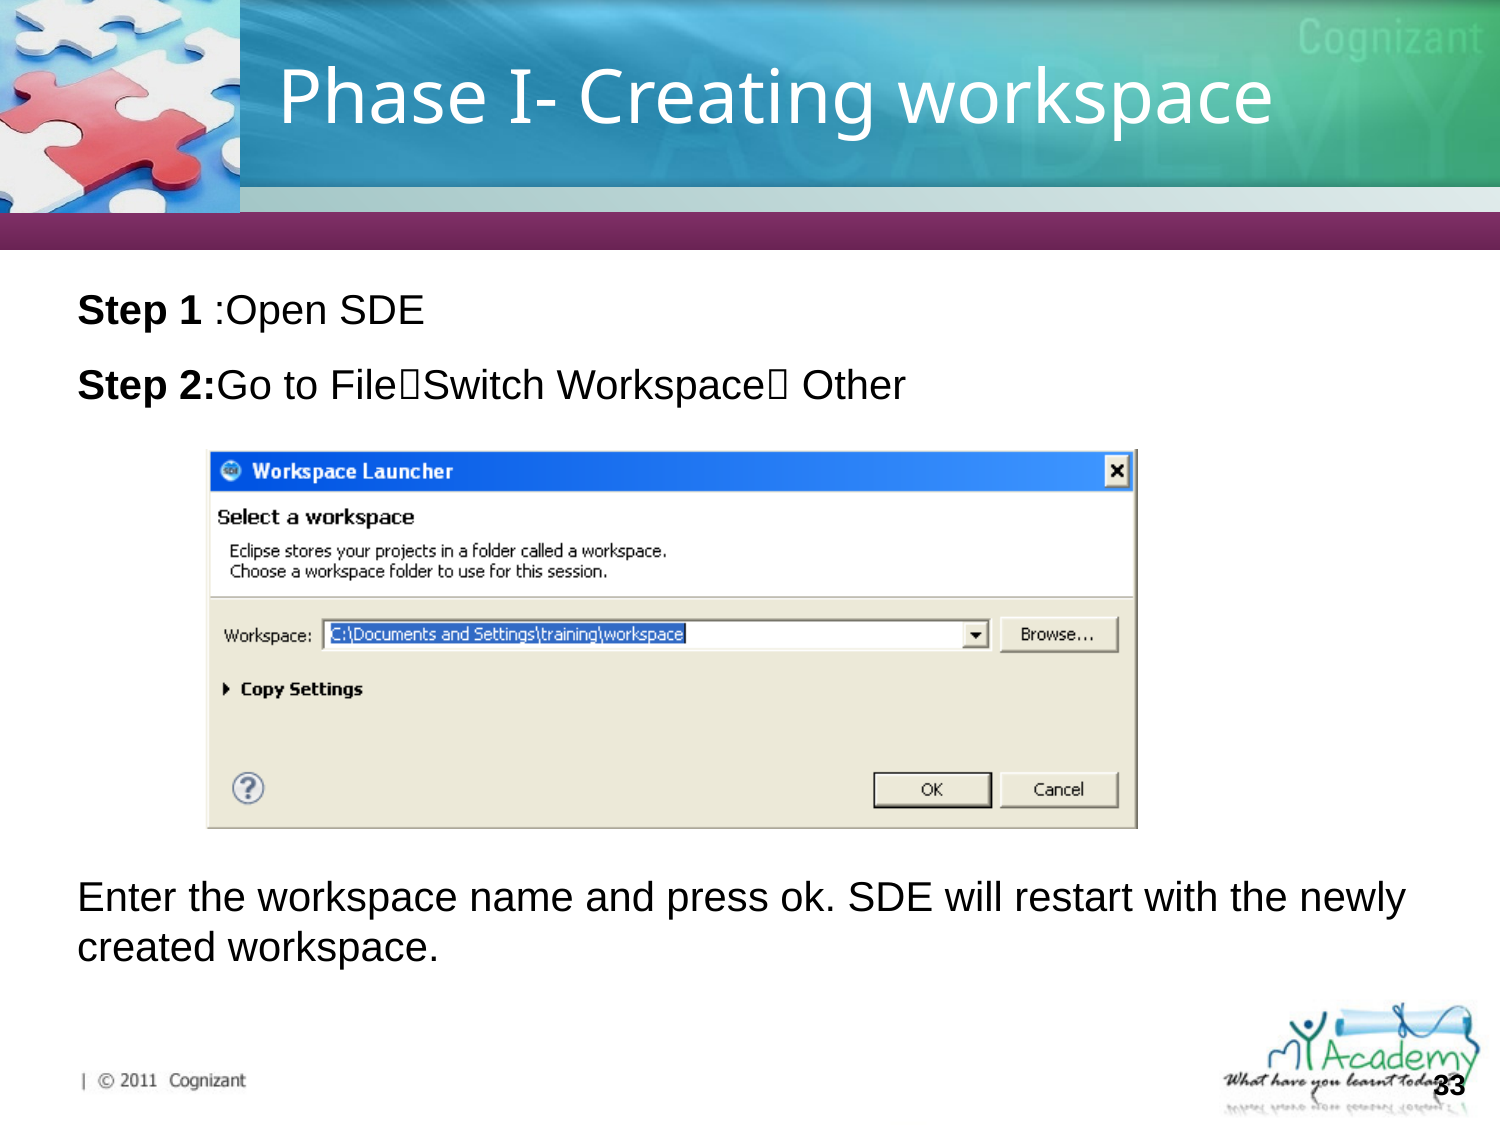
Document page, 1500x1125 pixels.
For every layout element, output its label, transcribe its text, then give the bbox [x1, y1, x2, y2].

picture [0, 0, 262, 213]
text_box Step 1 :Open SDE Step 2:Go to FileSwitch Workspace Other [62, 275, 1438, 415]
text_box Enter the workspace name and press ok. SDE will restart with the newly created workspace. [62, 862, 1425, 978]
picture [0, 250, 1500, 1125]
title Phase I- Creating workspace [262, 0, 1500, 188]
slide_number 33 [1418, 1059, 1492, 1112]
